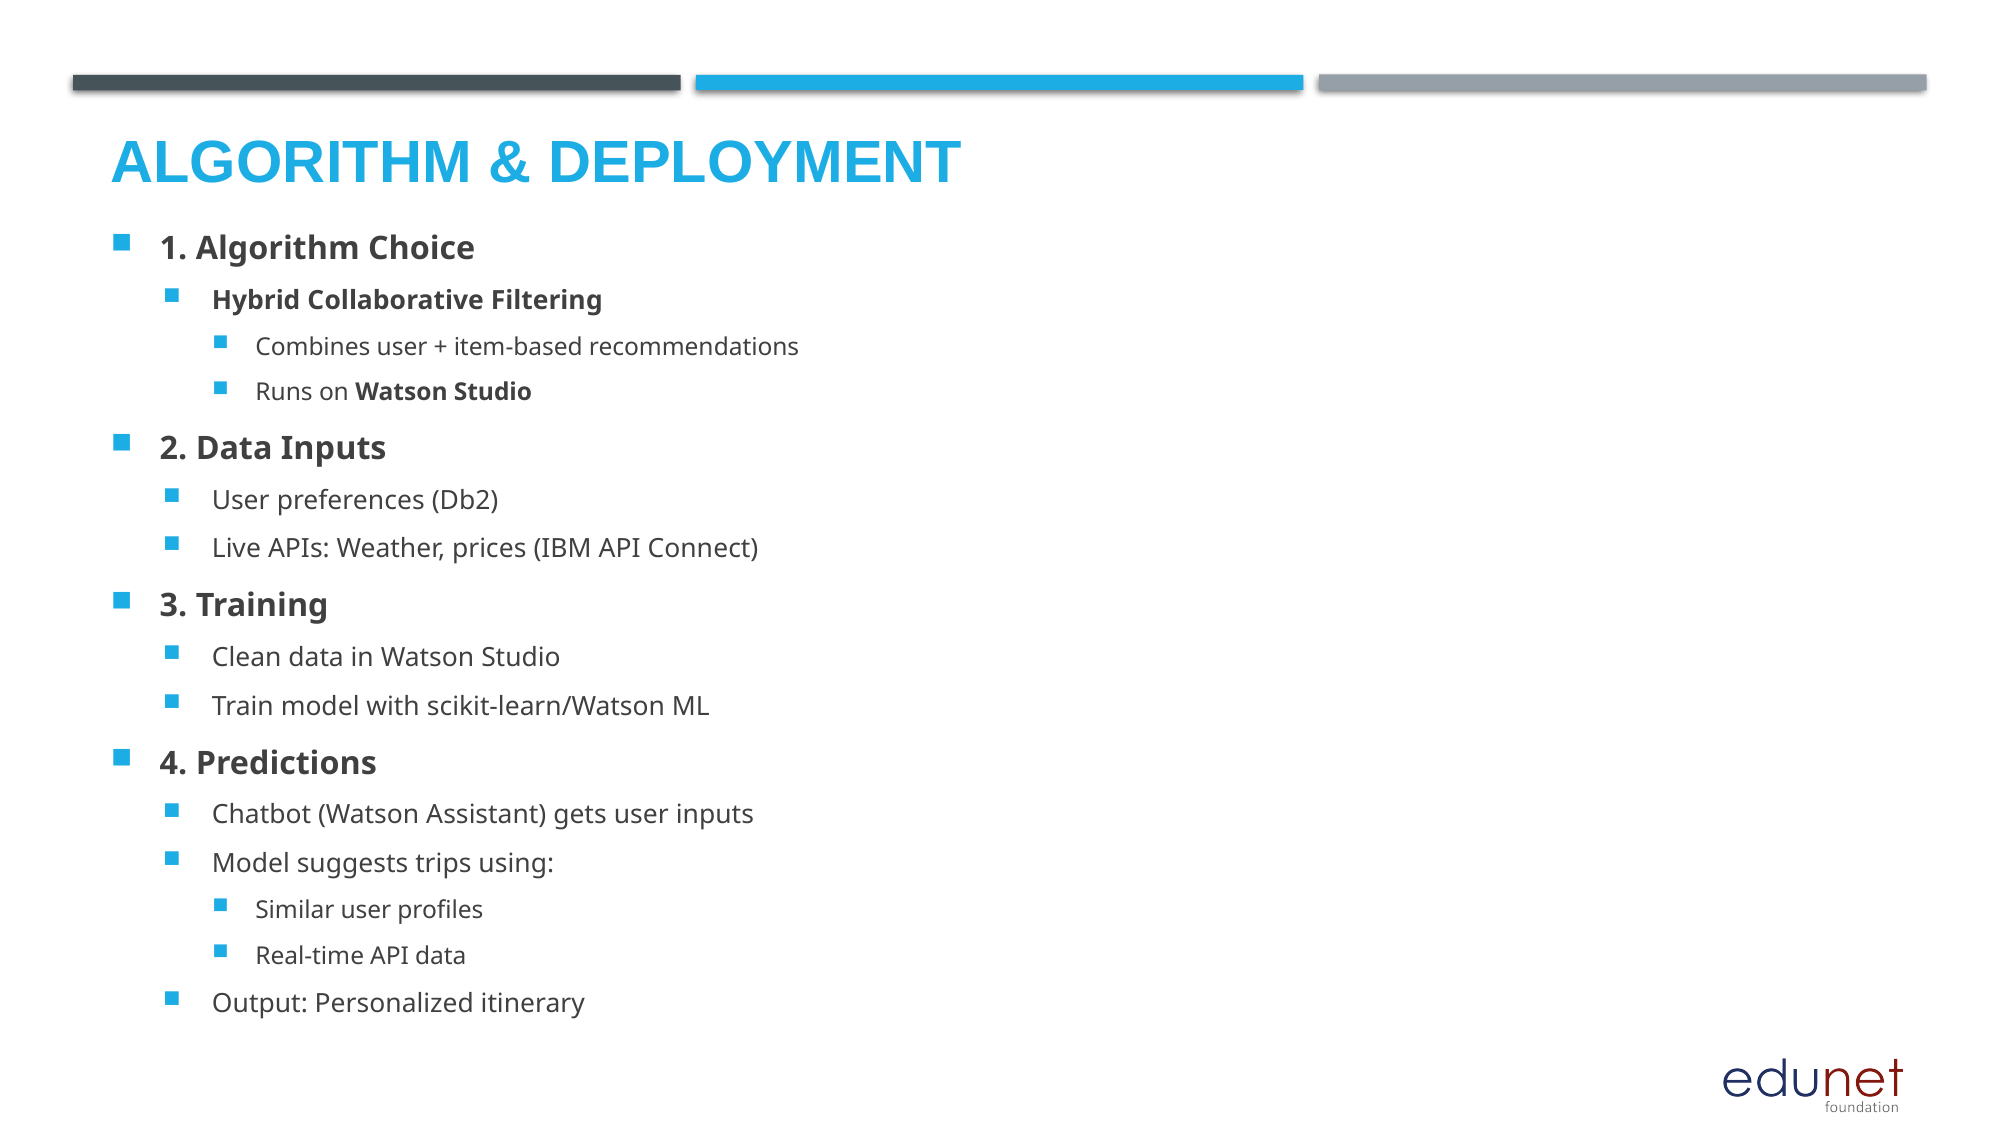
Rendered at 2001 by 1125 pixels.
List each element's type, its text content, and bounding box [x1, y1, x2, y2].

title Algorithm & Deployment [95, 115, 1905, 203]
picture [1719, 1056, 1905, 1116]
list 1. Algorithm Choice Hybrid Collaborative Filtering Combines user + item-based recommendations Runs on Watson Studio 2. Data Inputs User preferences (Db2) Live APIs: Weather, prices (IBM API Connect) 3. Training Clean data in Watson Studio Train model with scikit-learn/Watson ML 4. Predictions Chatbot (Watson Assistant) gets user inputs Model suggests trips using: Similar user profiles Real-time API data Output: Personalized itinerary [95, 213, 1905, 1028]
